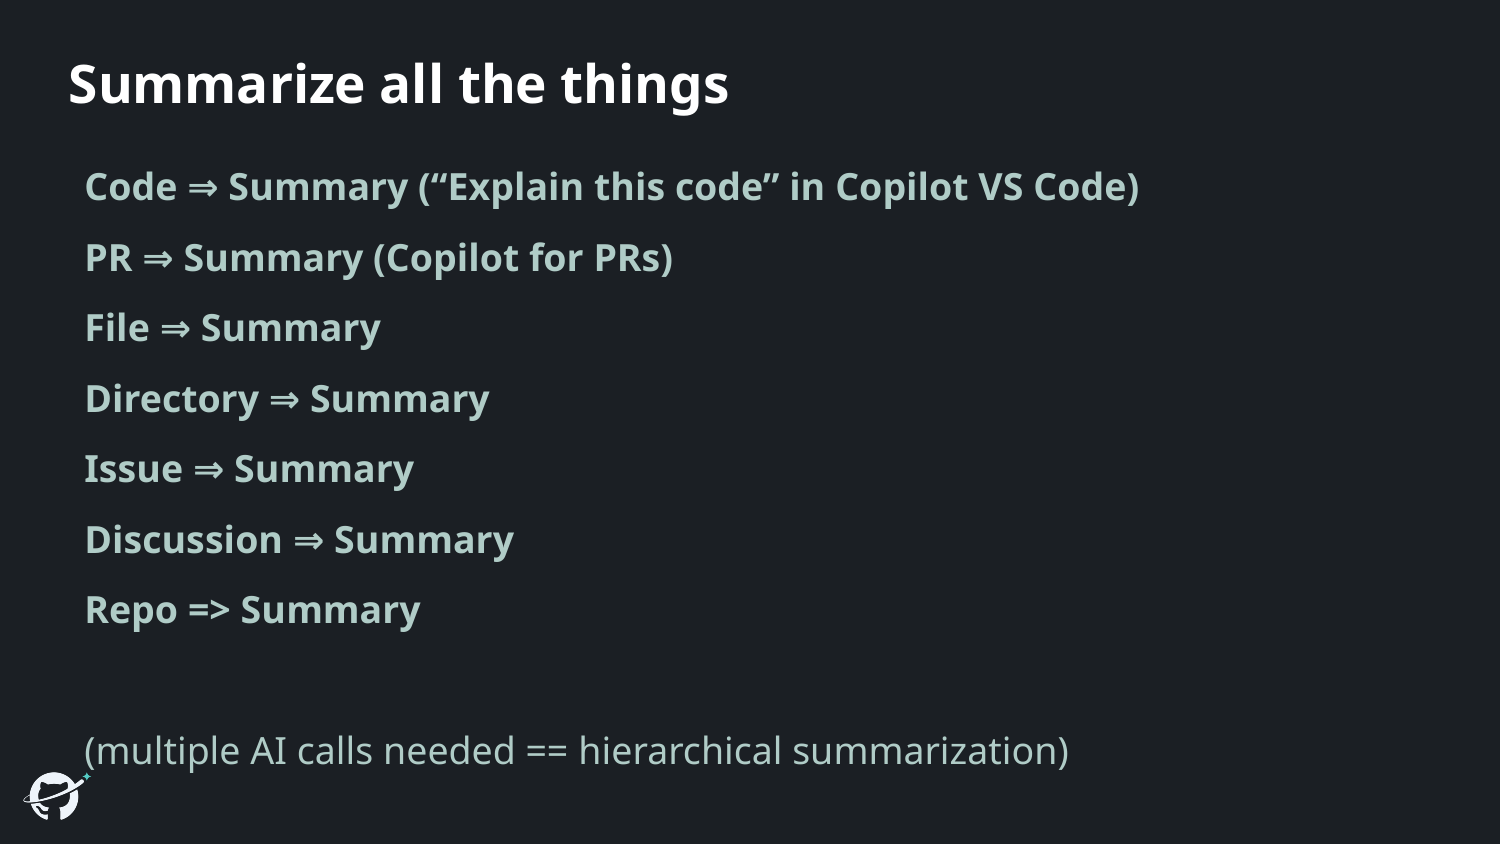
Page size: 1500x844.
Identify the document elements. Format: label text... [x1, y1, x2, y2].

title Summarize all the things [53, 35, 1355, 130]
list Code ⇒ Summary (“Explain this code” in Copilot VS Code) PR ⇒ Summary (Copilot for PRs) File ⇒ Summary Directory ⇒ Summary Issue ⇒ Summary Discussion ⇒ Summary Repo => Summary (multiple AI calls needed == hierarchical summarization) [69, 141, 1448, 794]
picture [6, 748, 102, 844]
